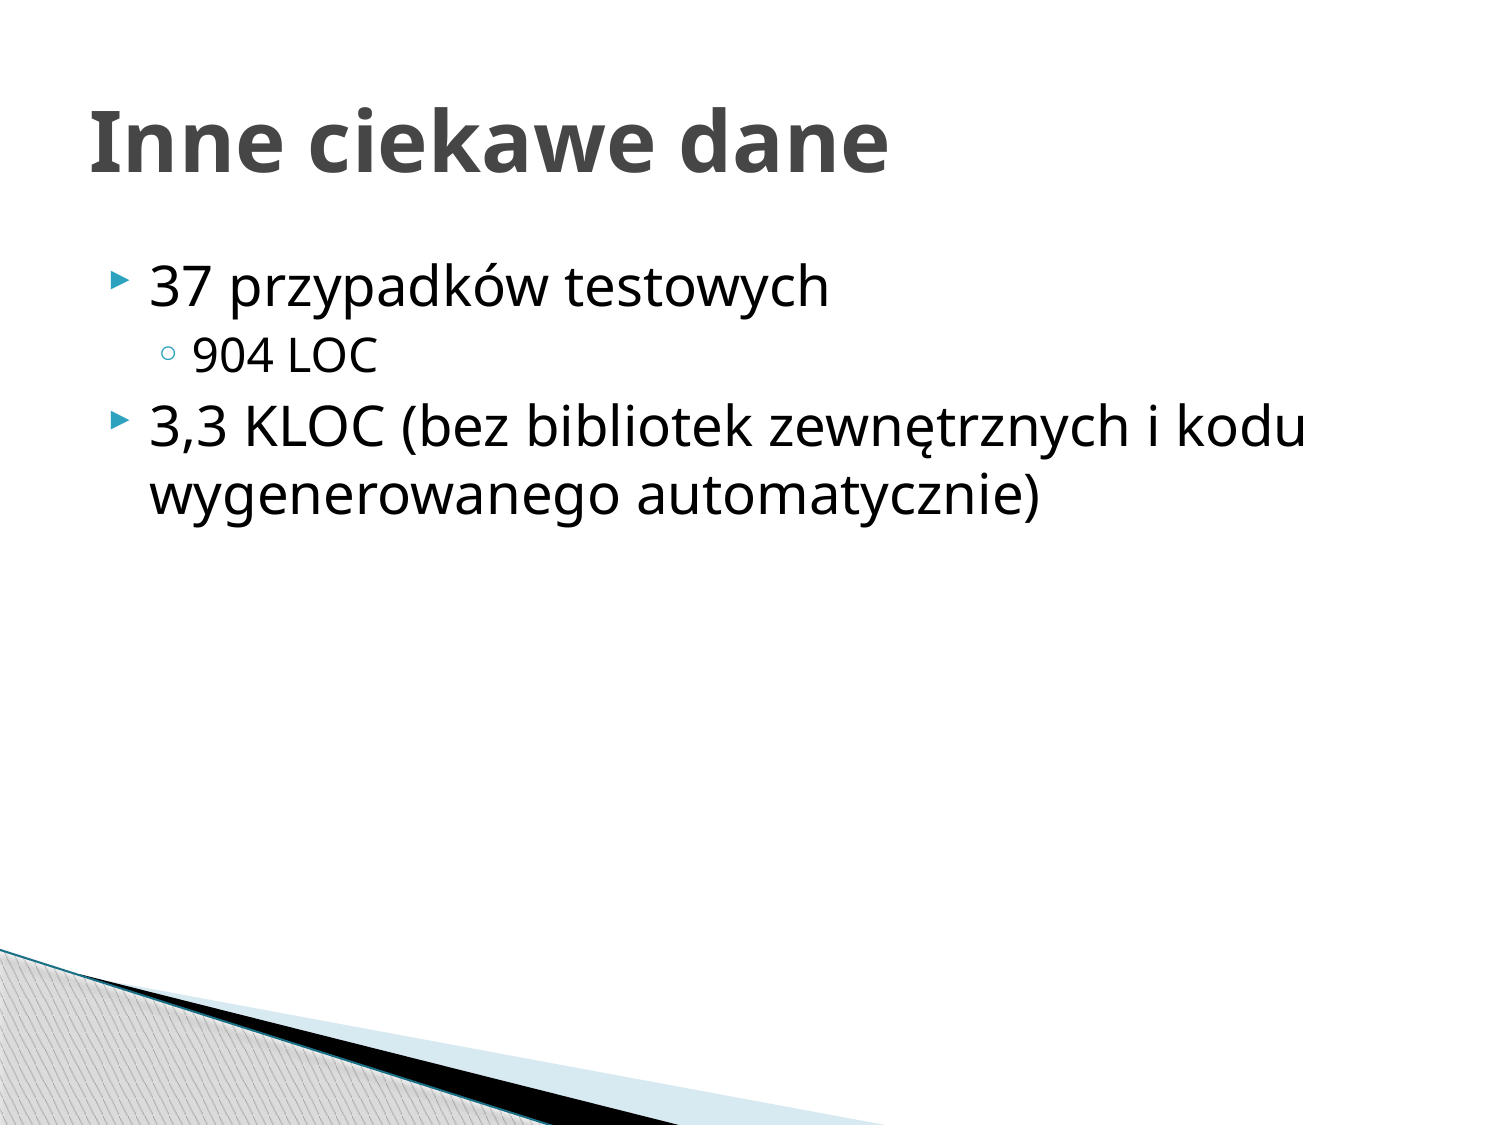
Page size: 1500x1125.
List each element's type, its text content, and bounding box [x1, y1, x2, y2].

list 37 przypadków testowych 904 LOC 3,3 KLOC (bez bibliotek zewnętrznych i kodu wygenerowanego automatycznie) [75, 243, 1425, 986]
title Inne ciekawe dane [75, 45, 1425, 233]
